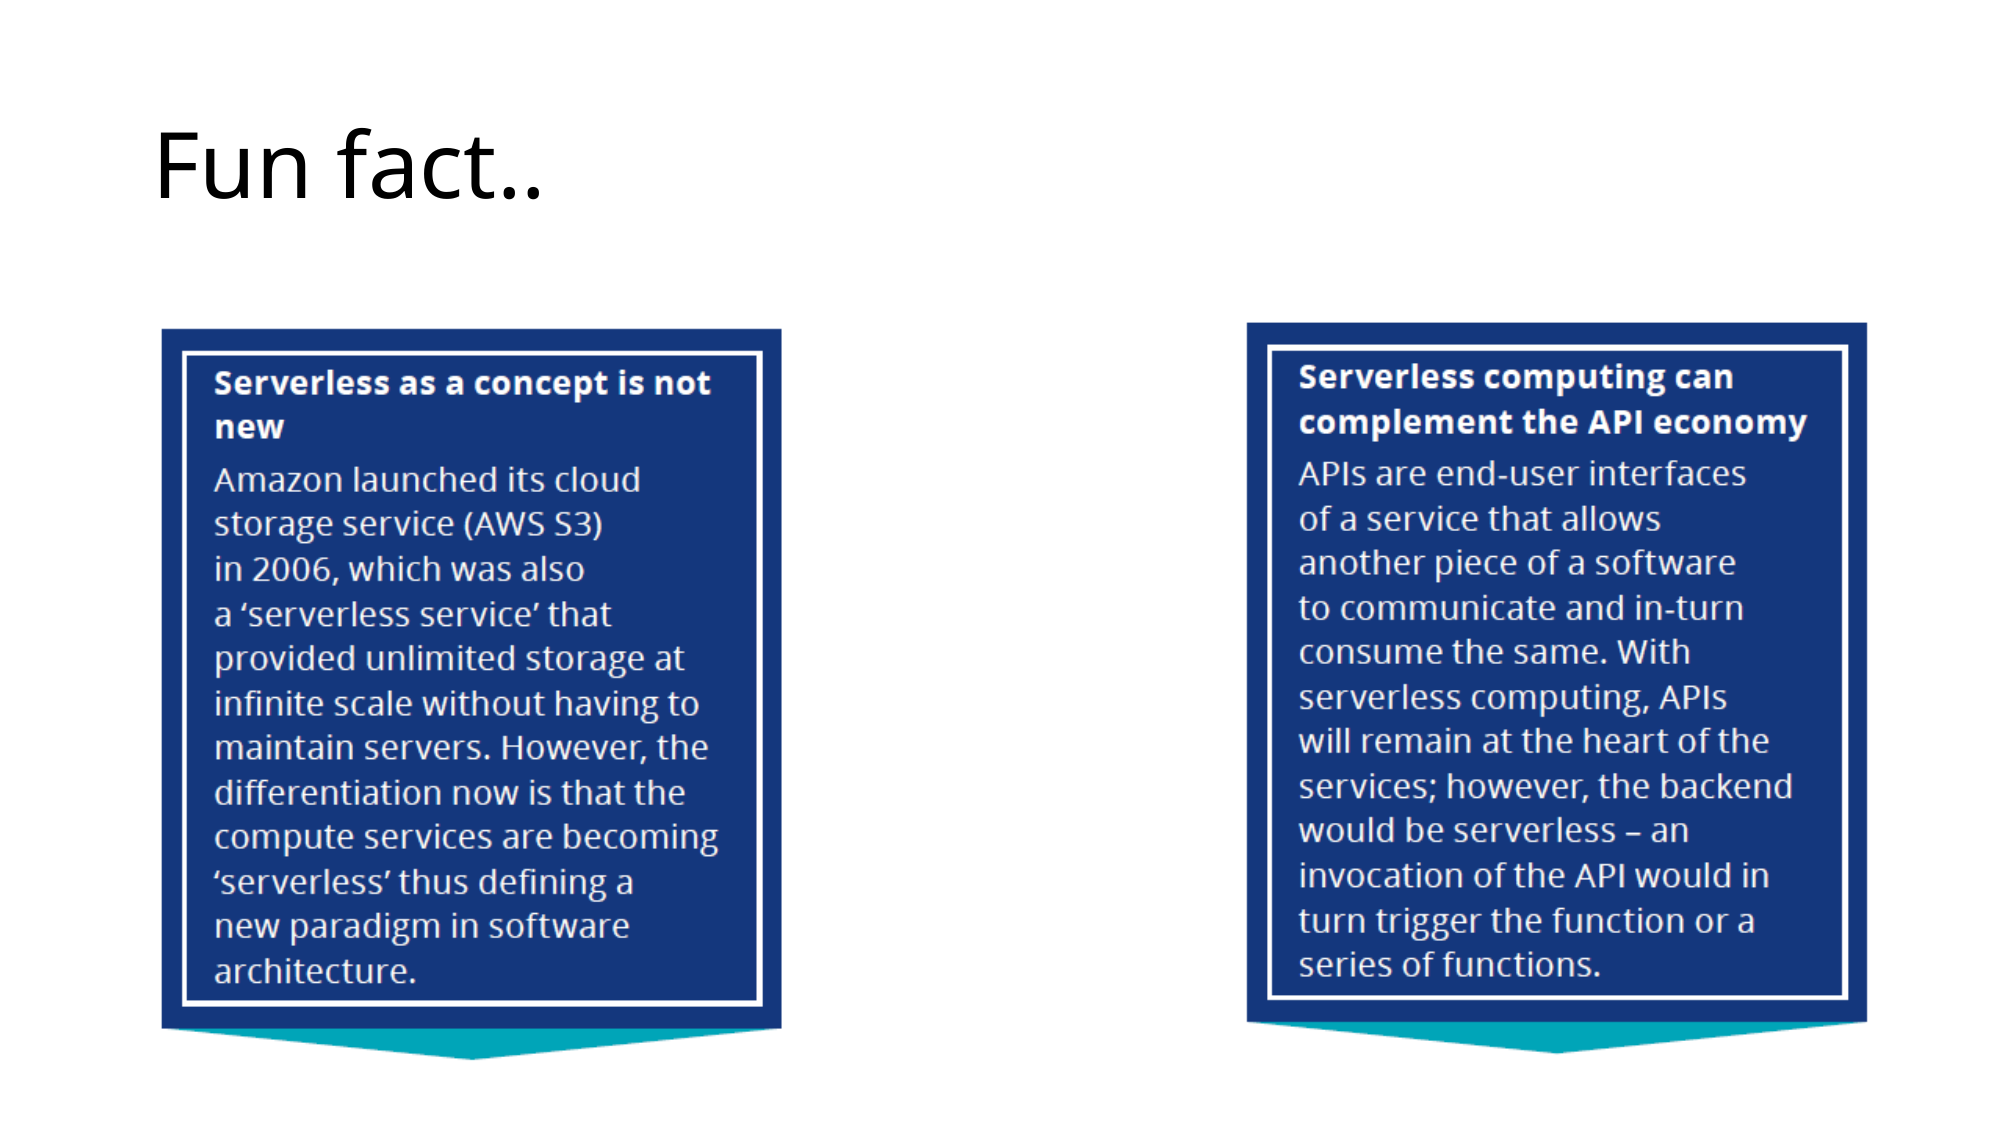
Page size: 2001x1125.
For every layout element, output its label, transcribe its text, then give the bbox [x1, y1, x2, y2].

title Fun fact.. [137, 59, 1863, 278]
picture [1230, 312, 1883, 1066]
picture [137, 312, 810, 1104]
